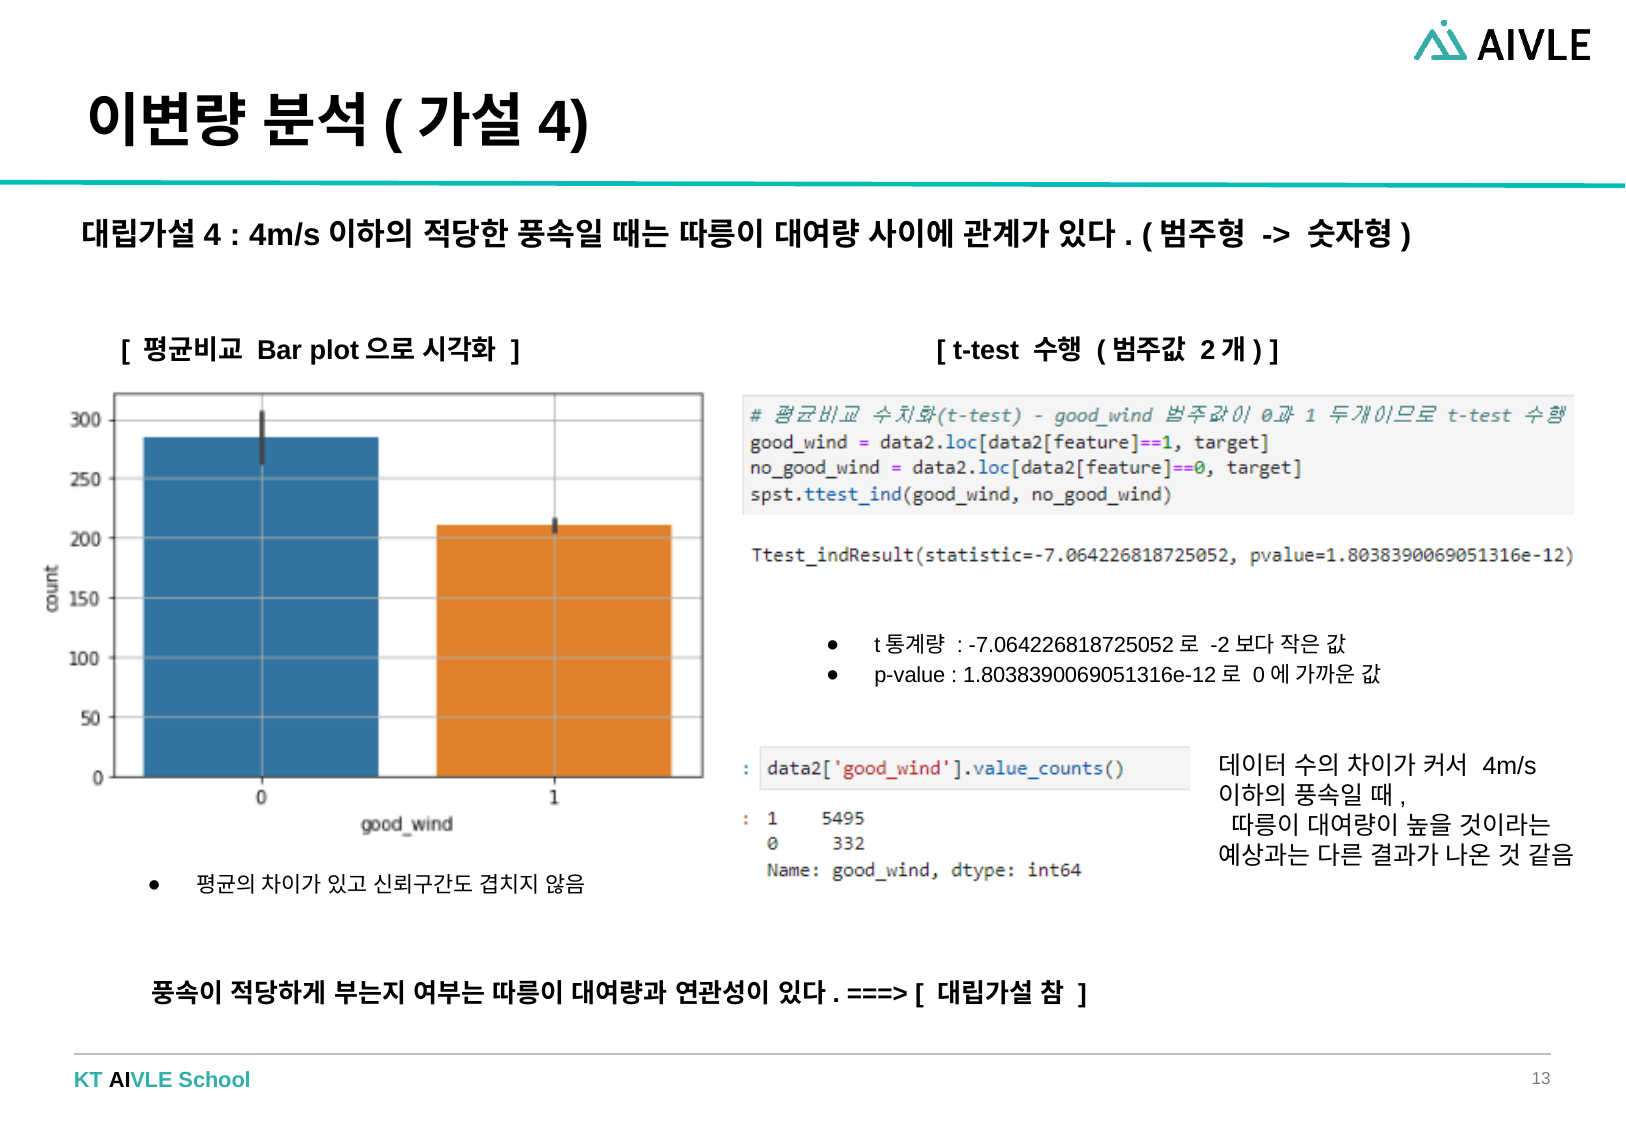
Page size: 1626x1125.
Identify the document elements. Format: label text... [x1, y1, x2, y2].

text_box t통계량 : -7.064226818725052로 -2보다 작은 값 p-value : 1.8038390069051316e-12로 0에 가까운 값 [784, 612, 1483, 703]
picture [20, 385, 720, 847]
picture [1414, 20, 1590, 60]
text_box 평균의 차이가 있고 신뢰구간도 겹치지 않음 [106, 856, 711, 913]
text_box 대립가설4 : 4m/s이하의 적당한 풍속일 때는 따릉이 대여량 사이에 관계가 있다. (범주형 -> 숫자형) [66, 199, 1489, 267]
text_box [ t-test 수행 (범주값 2개) ] [921, 317, 1394, 380]
picture [740, 539, 1584, 578]
title 이변량 분석(가설4) [70, 83, 1318, 181]
text_box [ 평균비교 Bar plot으로 시각화 ] [106, 317, 578, 380]
text_box 풍속이 적당하게 부는지 여부는 따릉이 대여량과 연관성이 있다. ===> [ 대립가설 참 ] [136, 956, 1278, 1023]
picture [740, 734, 1190, 901]
picture [740, 392, 1575, 515]
text_box 데이터 수의 차이가 커서 4m/s 이하의 풍속일 때, 따릉이 대여량이 높을 것이라는 예상과는 다른 결과가 나온 것 같음 [1203, 734, 1619, 884]
